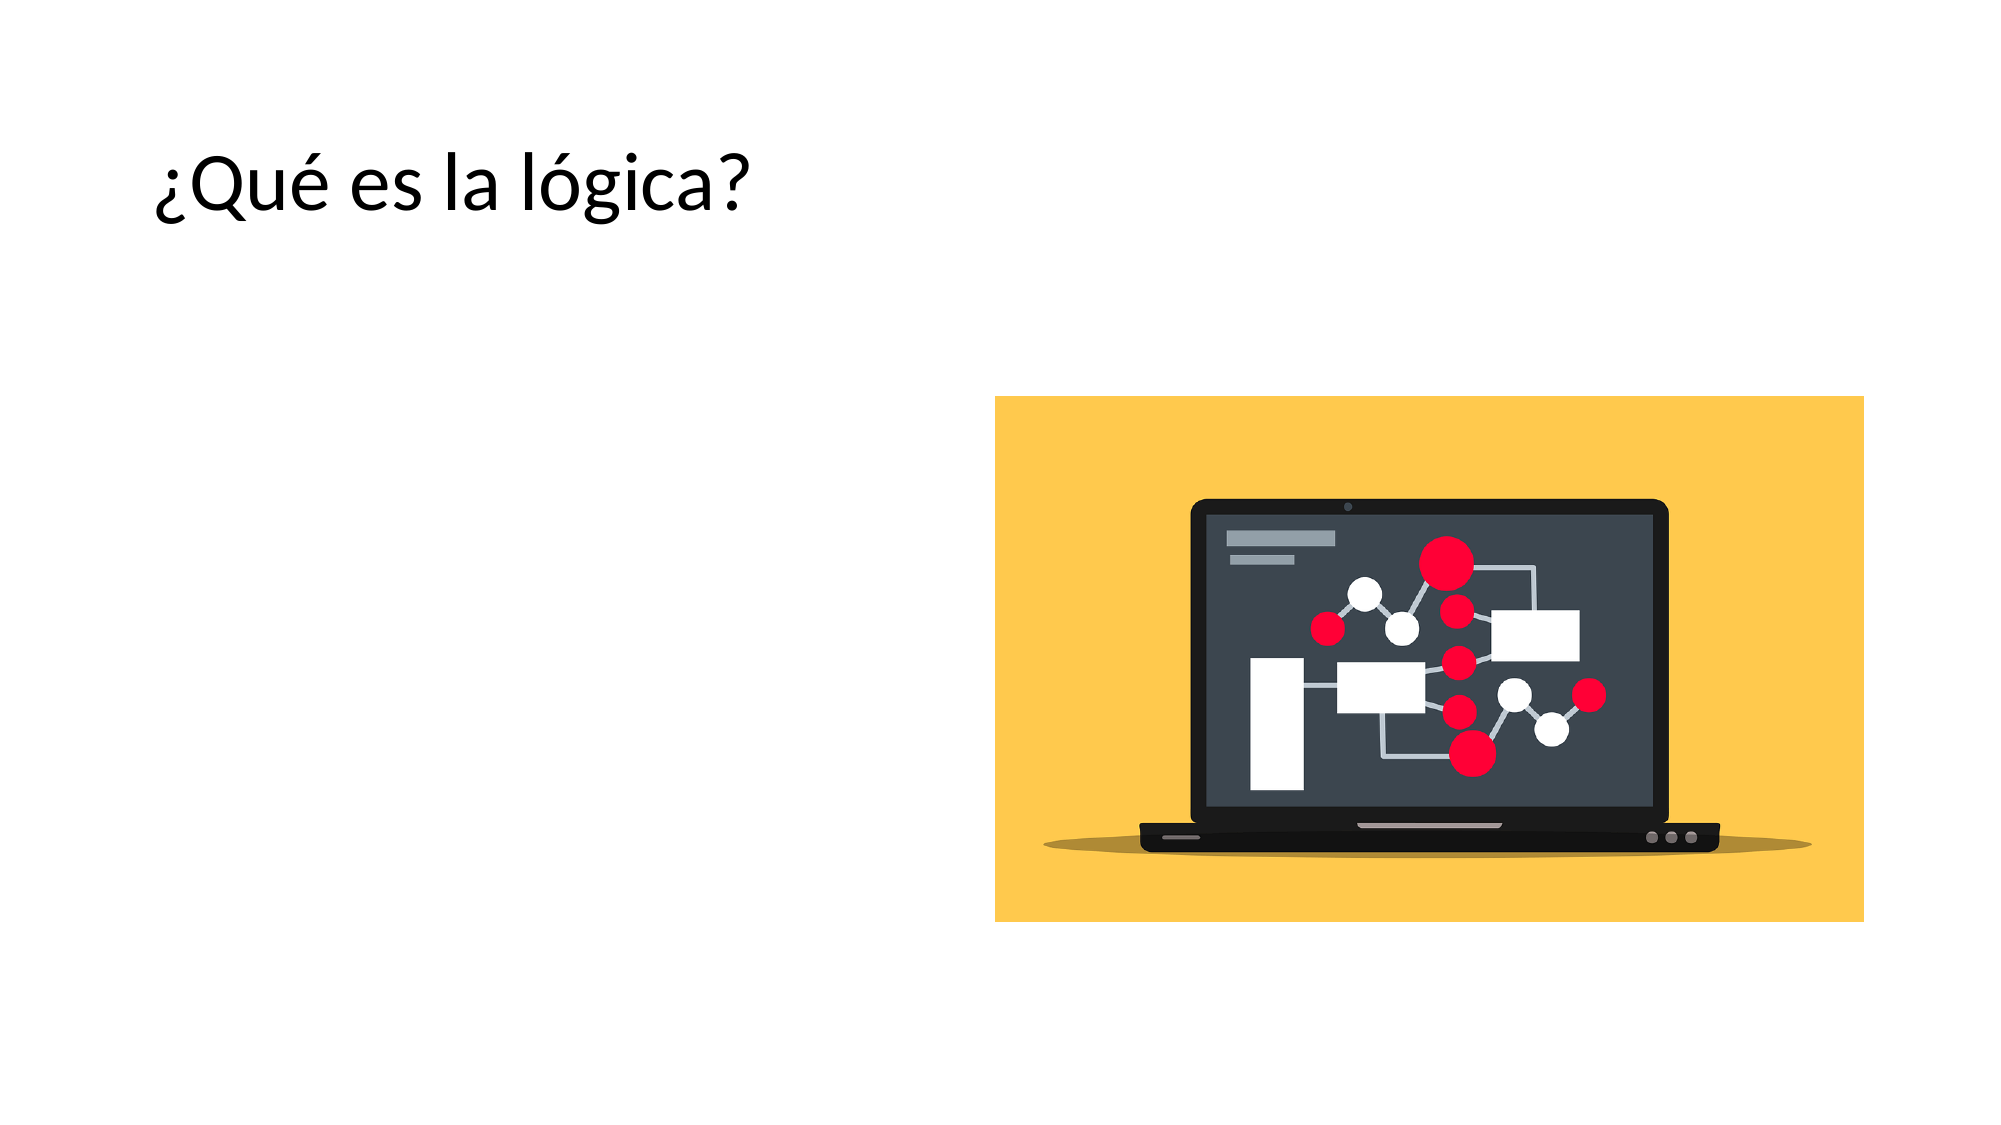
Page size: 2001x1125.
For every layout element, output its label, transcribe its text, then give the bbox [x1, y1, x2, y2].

text_box ¿Qué es la lógica? [136, 119, 1864, 335]
picture [995, 396, 1864, 922]
